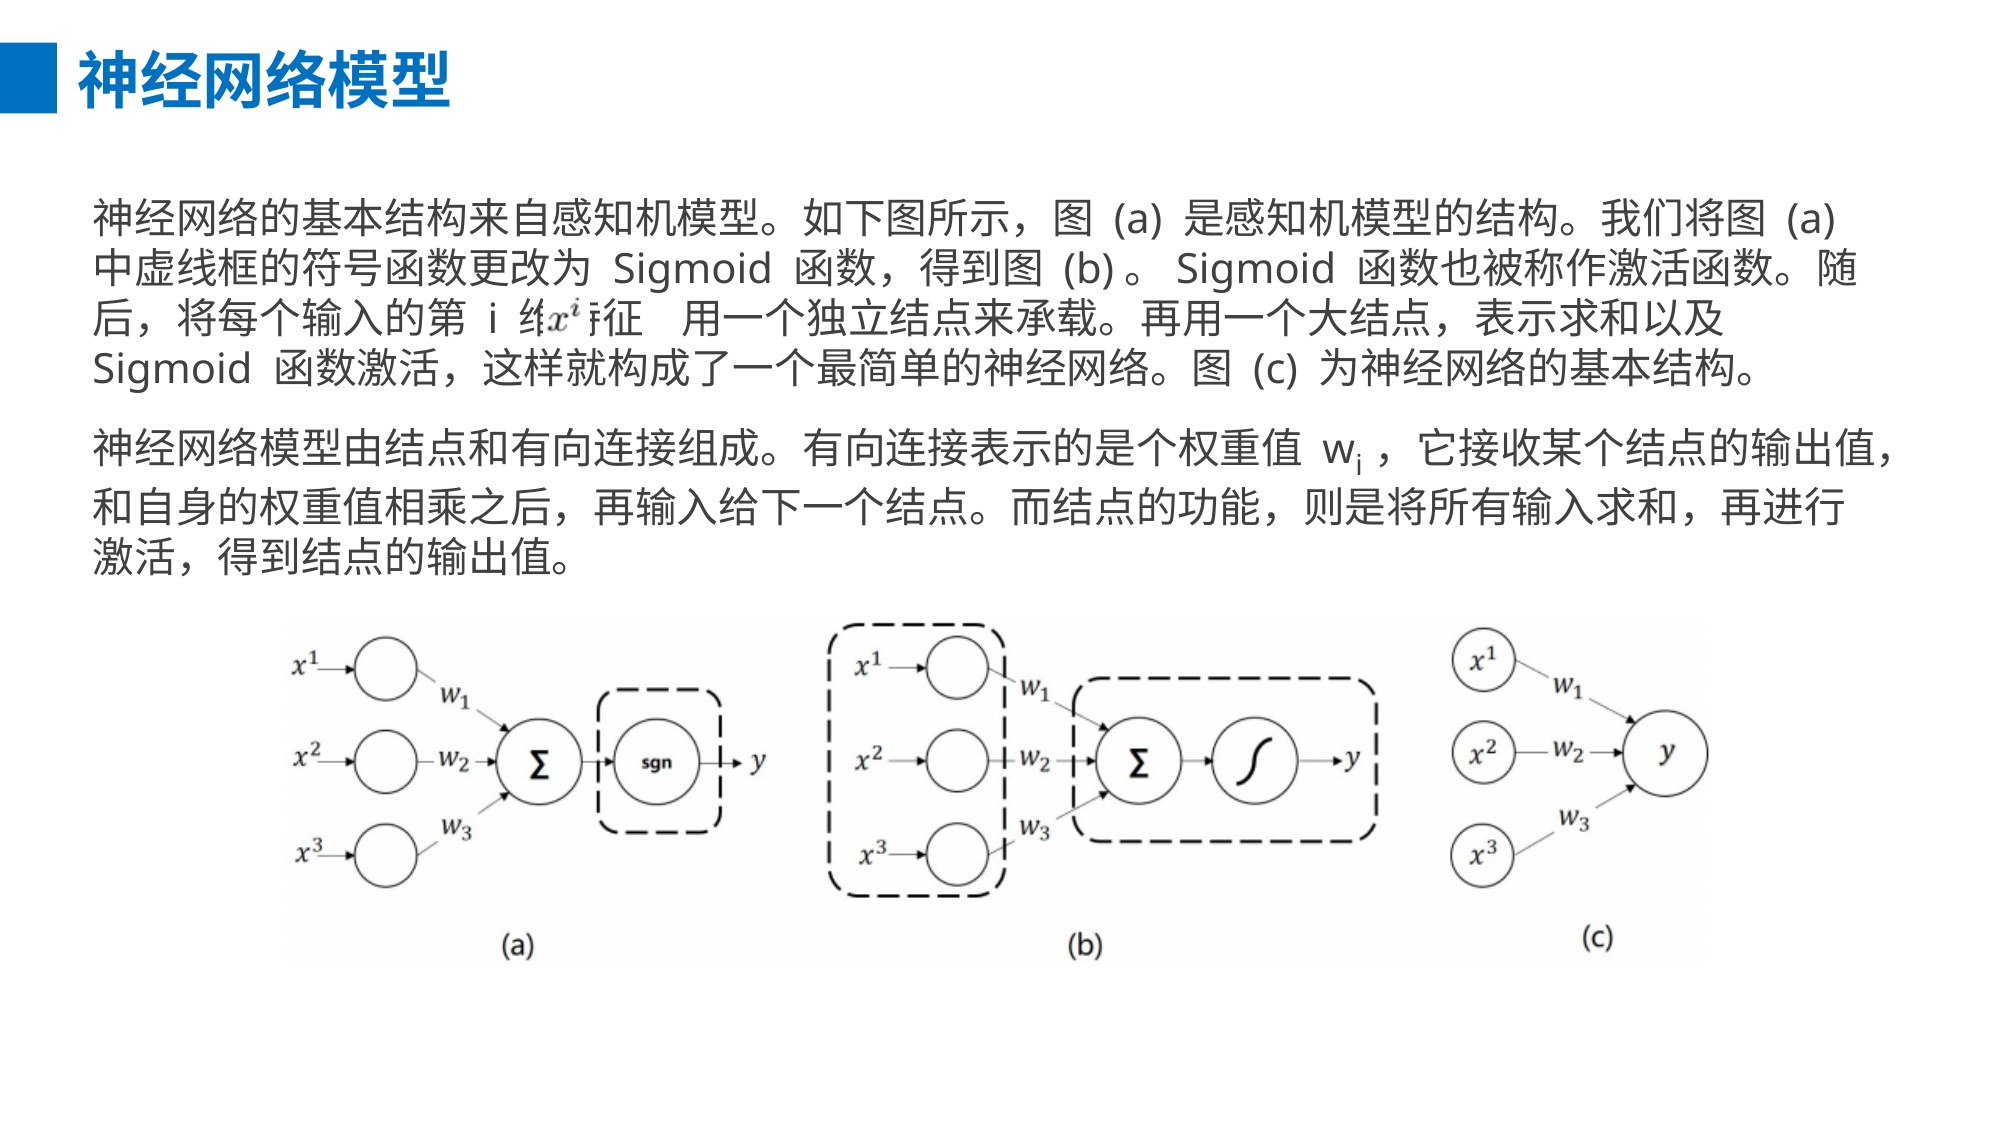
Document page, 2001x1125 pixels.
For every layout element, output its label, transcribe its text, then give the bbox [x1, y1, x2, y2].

picture [543, 297, 590, 339]
picture [261, 603, 1718, 970]
list 神经网络模型 [77, 49, 1588, 107]
list 神经网络的基本结构来自感知机模型。如下图所示，图 (a) 是感知机模型的结构。我们将图 (a) 中虚线框的符号函数更改为 Sigmoid 函数，得到图 (b)。Sigmoid 函数也被称作激活函数。随后，将每个输入的第 i 维特征 用一个独立结点来承载。再用一个大结点，表示求和以及 Sigmoid 函数激活，这样就构成了一个最简单的神经网络。图 (c) 为神经网络的基本结构。 神经网络模型由结点和有向连接组成。有向连接表示的是个权重值 wi，它接收某个结点的输出值，和自身的权重值相乘之后，再输入给下一个结点。而结点的功能，则是将所有输入求和，再进行激活，得到结点的输出值。 [77, 184, 1896, 967]
